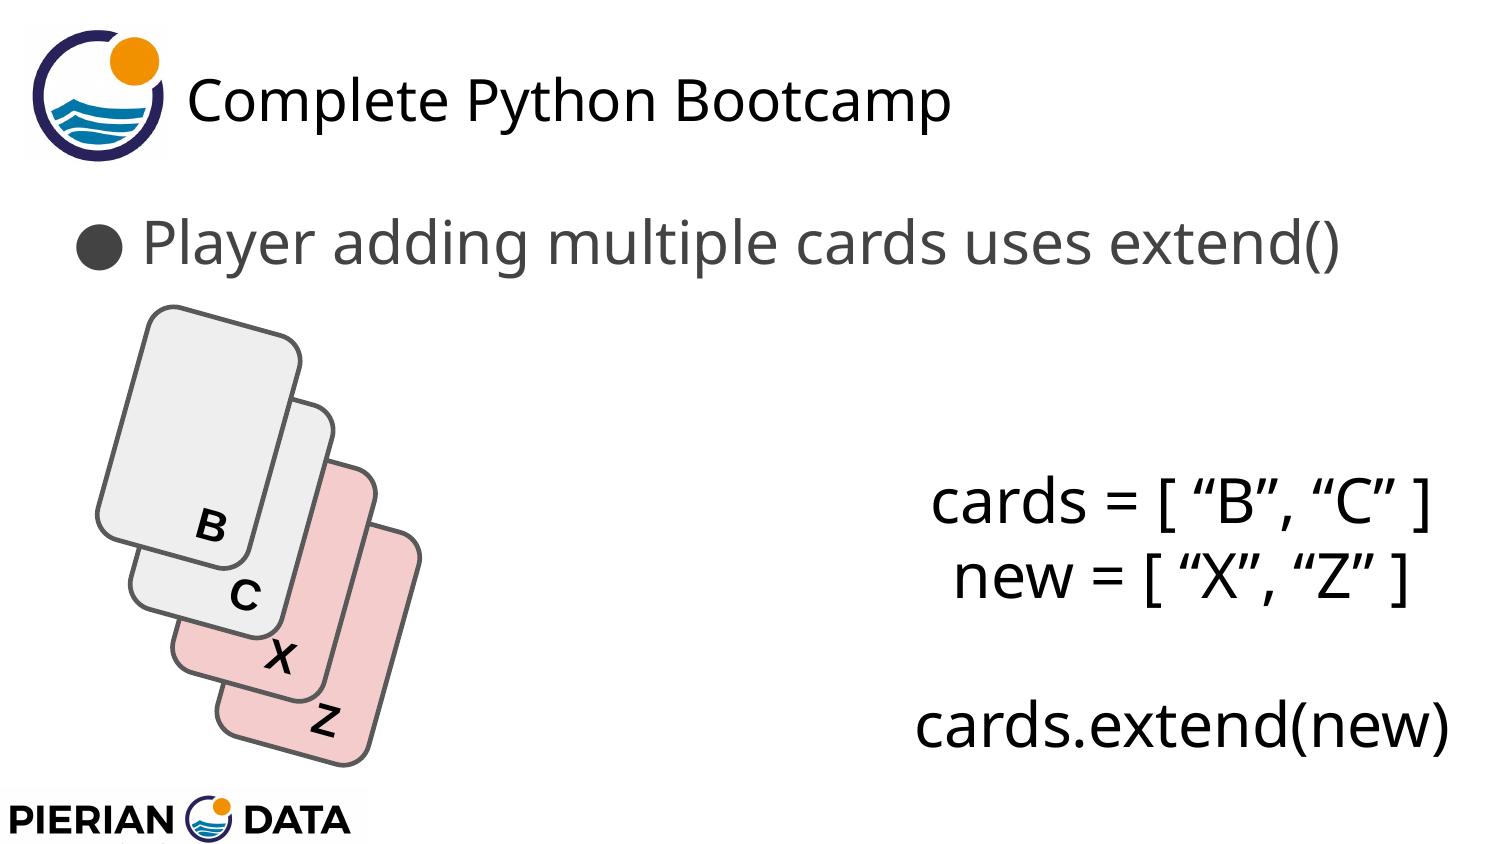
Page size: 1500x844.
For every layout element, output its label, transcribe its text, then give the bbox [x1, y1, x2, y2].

list Player adding multiple cards uses extend() [51, 189, 1476, 354]
text_box X [172, 460, 376, 702]
text_box Z [216, 523, 420, 766]
picture [24, 24, 172, 167]
picture [0, 787, 368, 844]
text_box cards = [ “B”, “C” ] new = [ “X”, “Z” ] cards.extend(new) [864, 445, 1500, 589]
title Complete Python Bootcamp [176, 48, 1449, 143]
text_box B [97, 354, 301, 569]
text_box C [130, 398, 334, 638]
